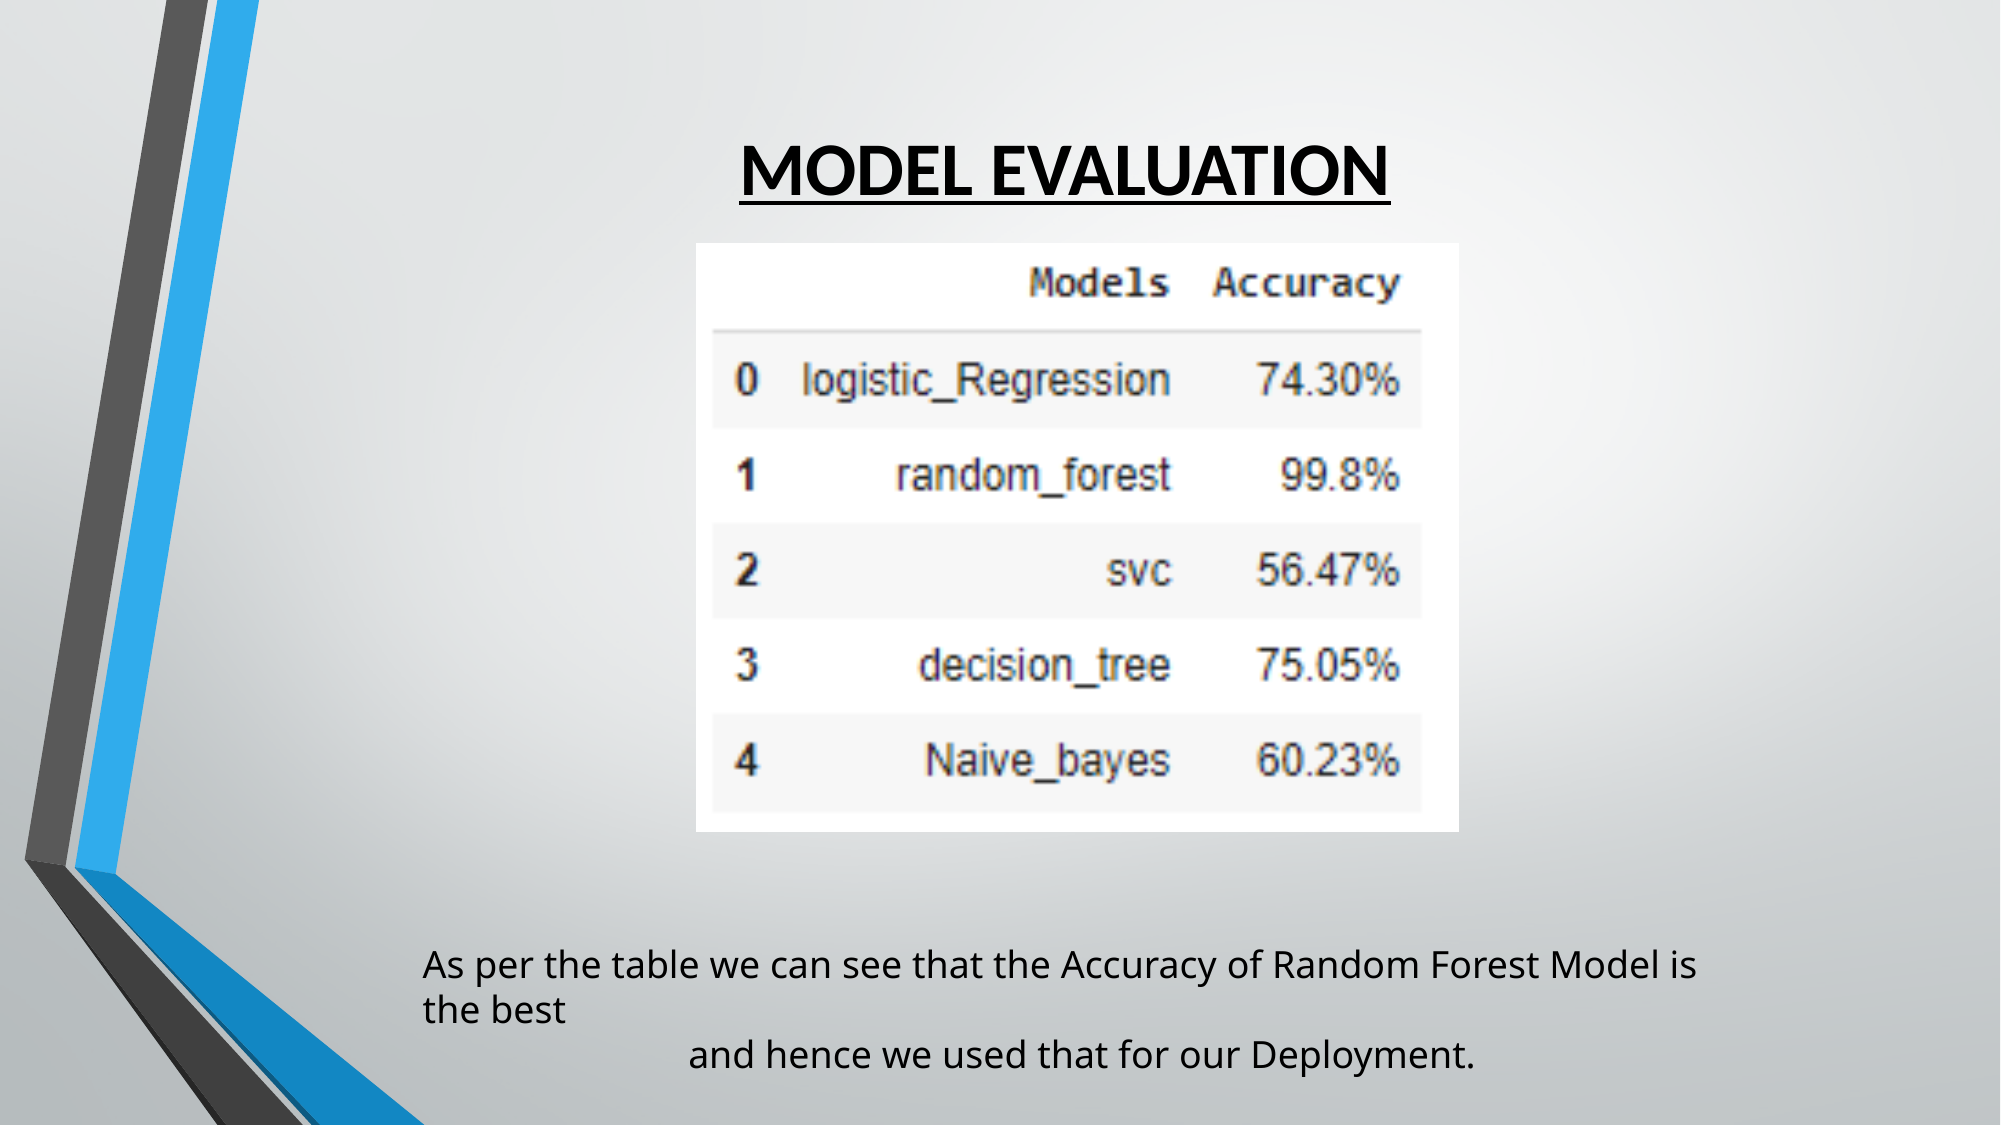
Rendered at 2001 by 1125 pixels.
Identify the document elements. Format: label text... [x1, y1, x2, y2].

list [696, 243, 1460, 832]
text_box As per the table we can see that the Accuracy of Random Forest Model is the best and hence we used that for our Deployment. [407, 933, 1748, 1084]
title MODEL EVALUATION [243, 112, 1887, 219]
